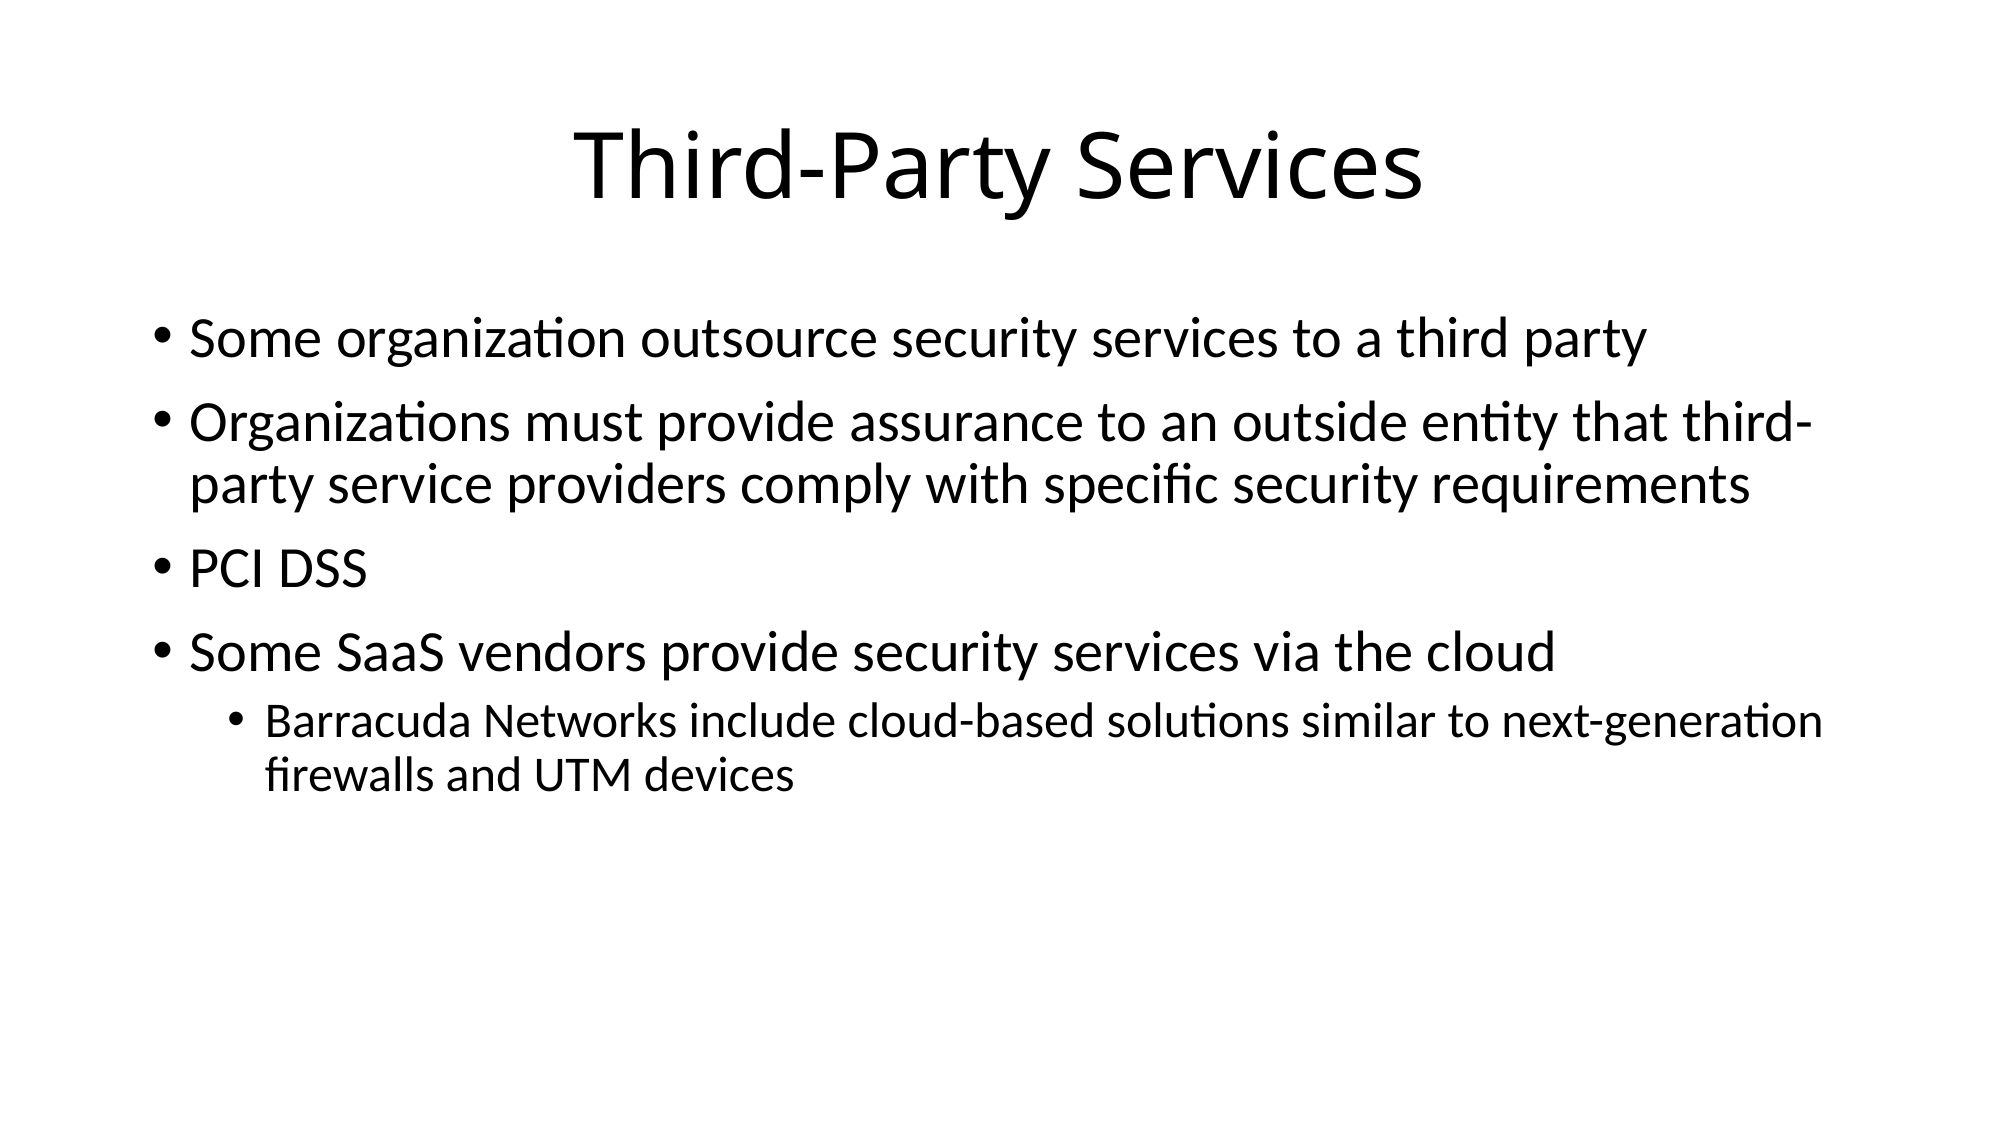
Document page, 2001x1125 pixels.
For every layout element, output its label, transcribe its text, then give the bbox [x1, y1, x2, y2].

list Some organization outsource security services to a third party Organizations must provide assurance to an outside entity that third-party service providers comply with specific security requirements PCI DSS Some SaaS vendors provide security services via the cloud Barracuda Networks include cloud-based solutions similar to next-generation firewalls and UTM devices [137, 299, 1863, 1014]
title Third-Party Services [137, 59, 1863, 278]
